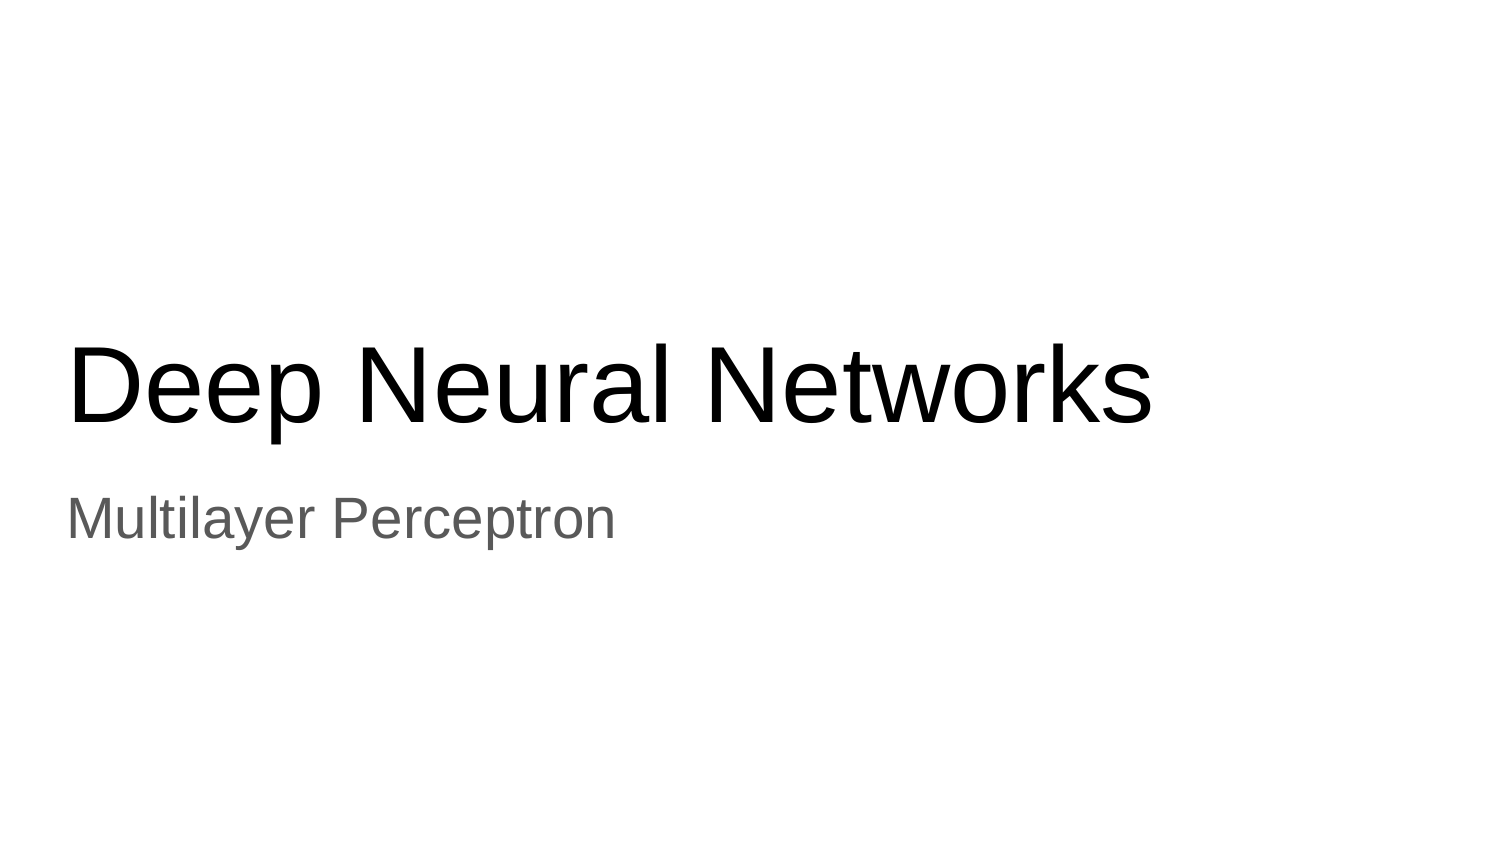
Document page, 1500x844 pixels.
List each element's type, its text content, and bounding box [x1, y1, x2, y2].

subtitle Multilayer Perceptron [51, 464, 1449, 595]
title Deep Neural Networks [51, 122, 1449, 459]
